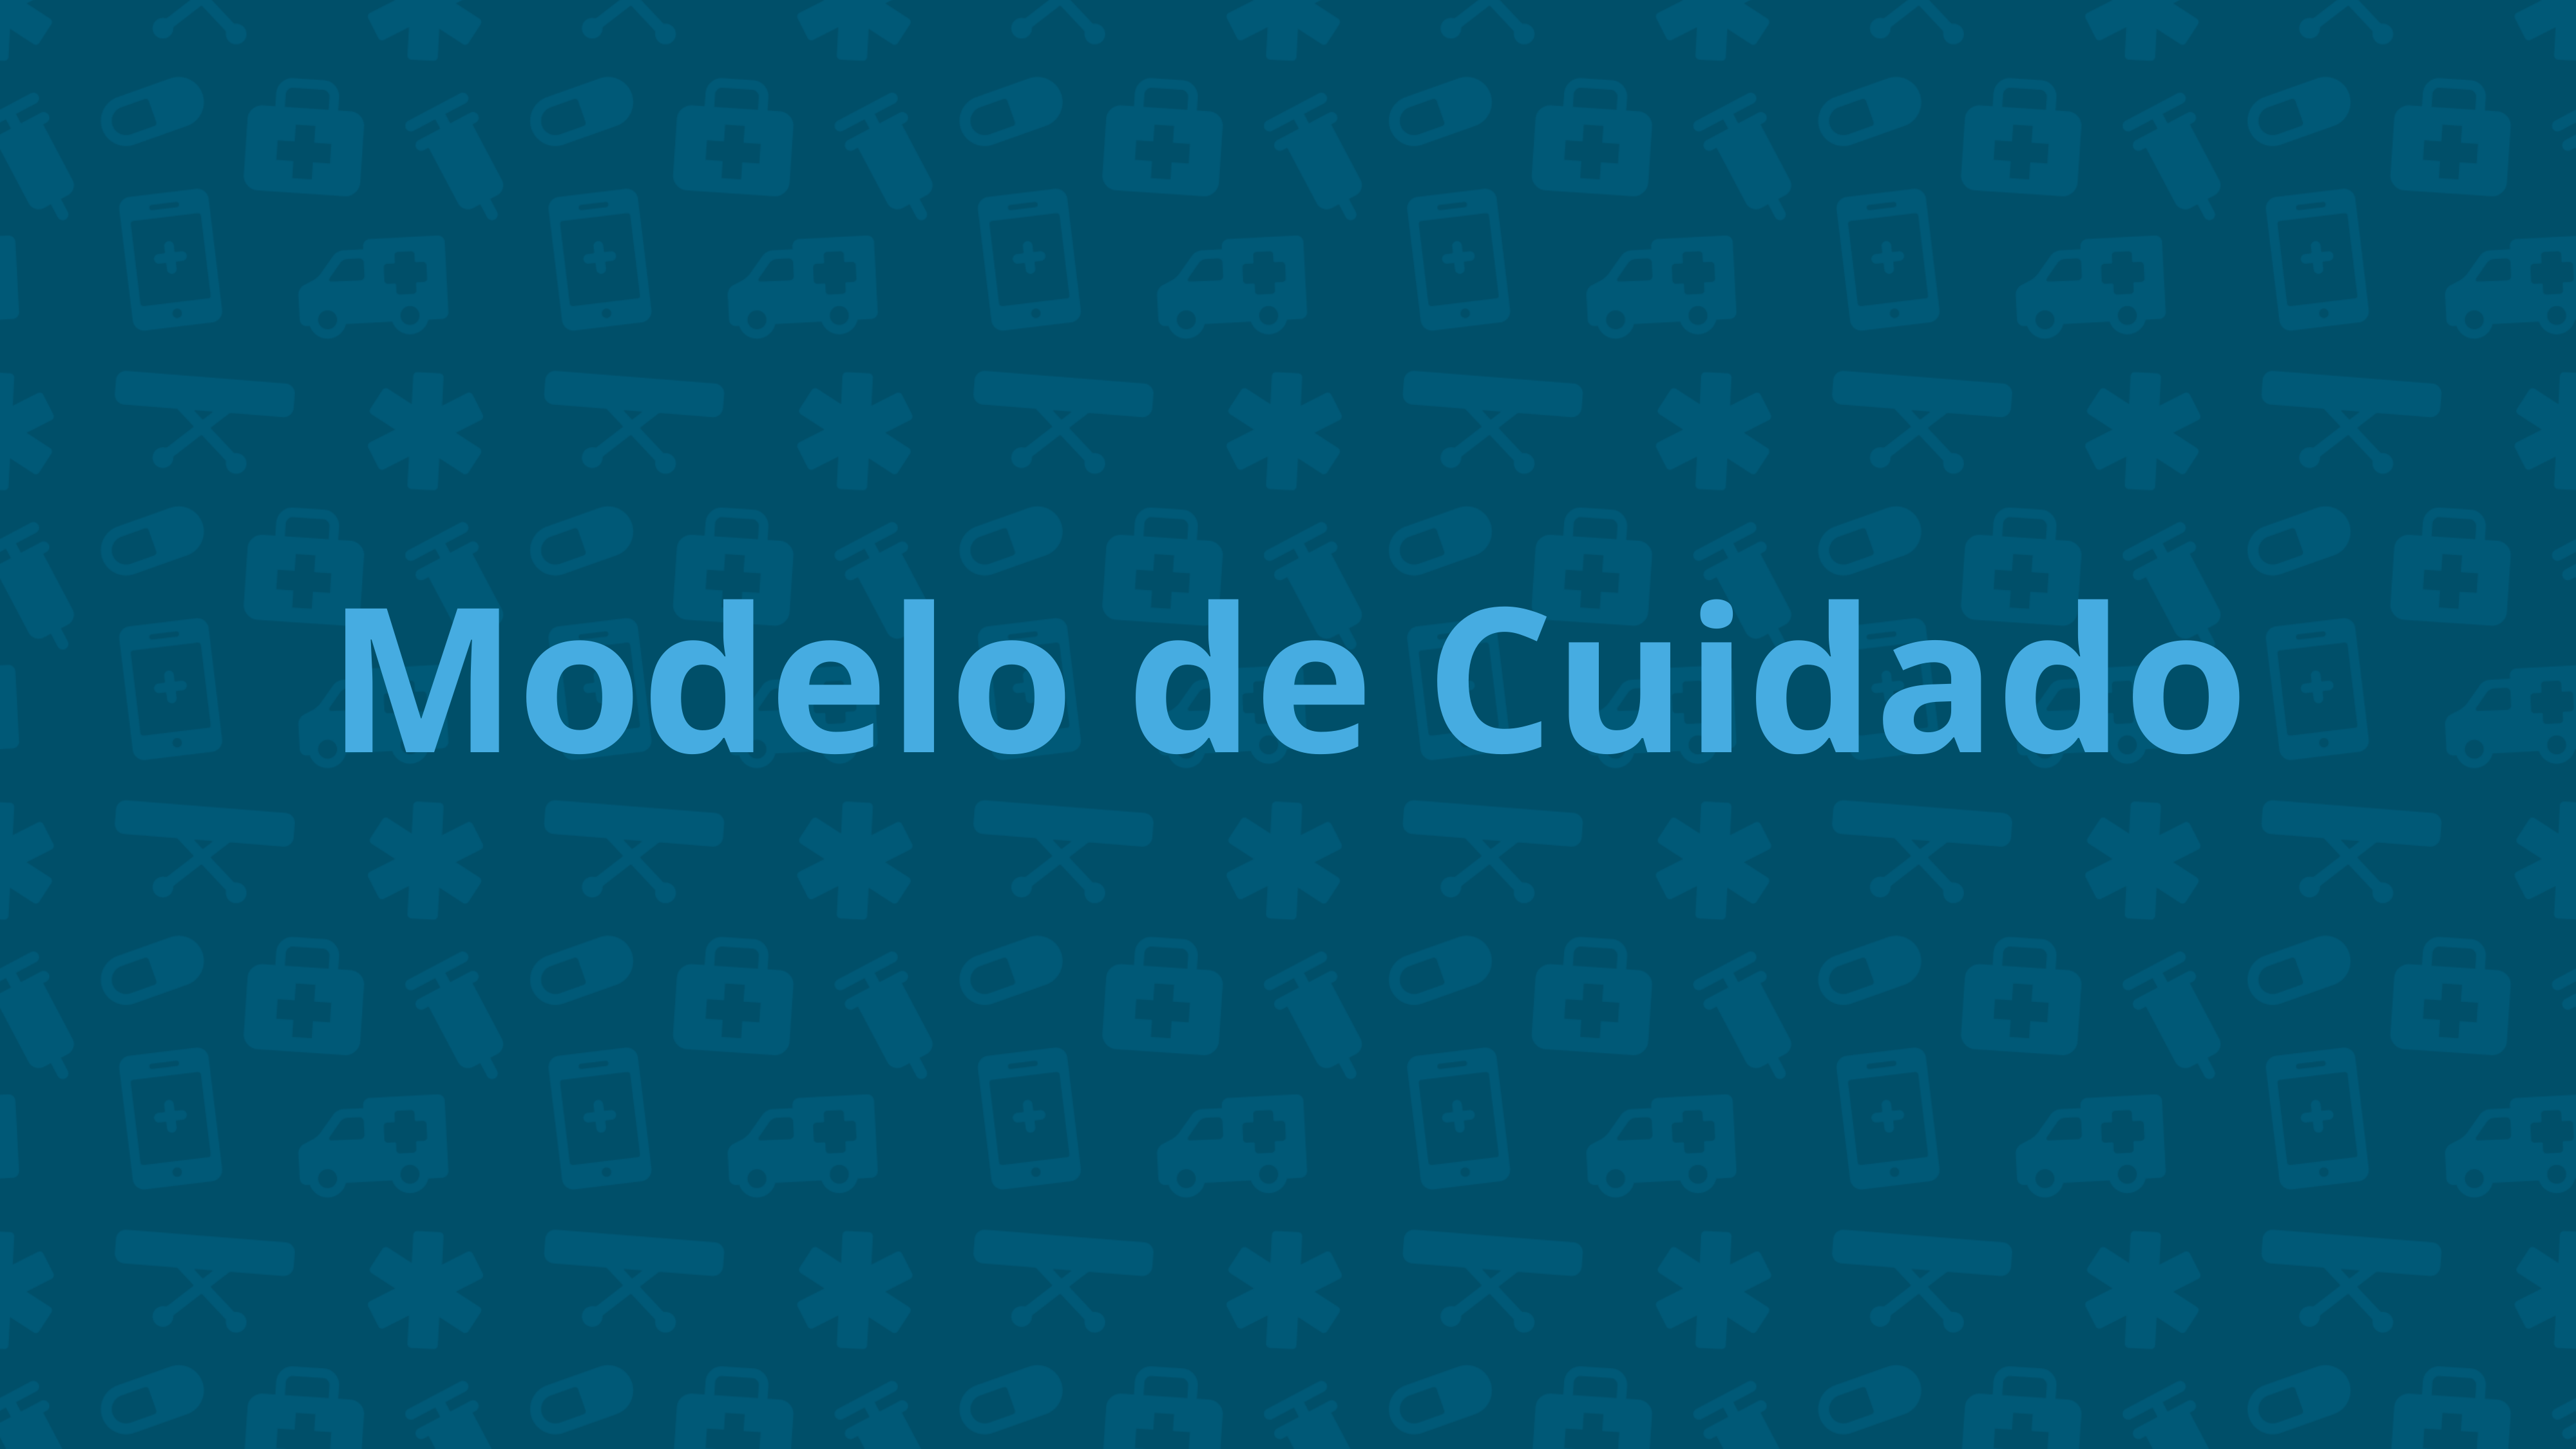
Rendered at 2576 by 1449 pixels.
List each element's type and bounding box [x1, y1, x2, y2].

picture [904, 600, 933, 752]
picture [1136, 600, 1238, 753]
picture [779, 641, 879, 753]
picture [1701, 600, 1732, 628]
picture [1757, 600, 1858, 753]
picture [1702, 643, 1731, 752]
picture [527, 641, 633, 753]
picture [1438, 607, 1546, 753]
picture [1264, 641, 1364, 753]
picture [1569, 643, 1670, 753]
picture [959, 641, 1065, 753]
picture [1884, 641, 1981, 753]
picture [346, 609, 499, 752]
picture [2133, 641, 2239, 753]
picture [651, 600, 753, 753]
picture [2006, 600, 2108, 753]
